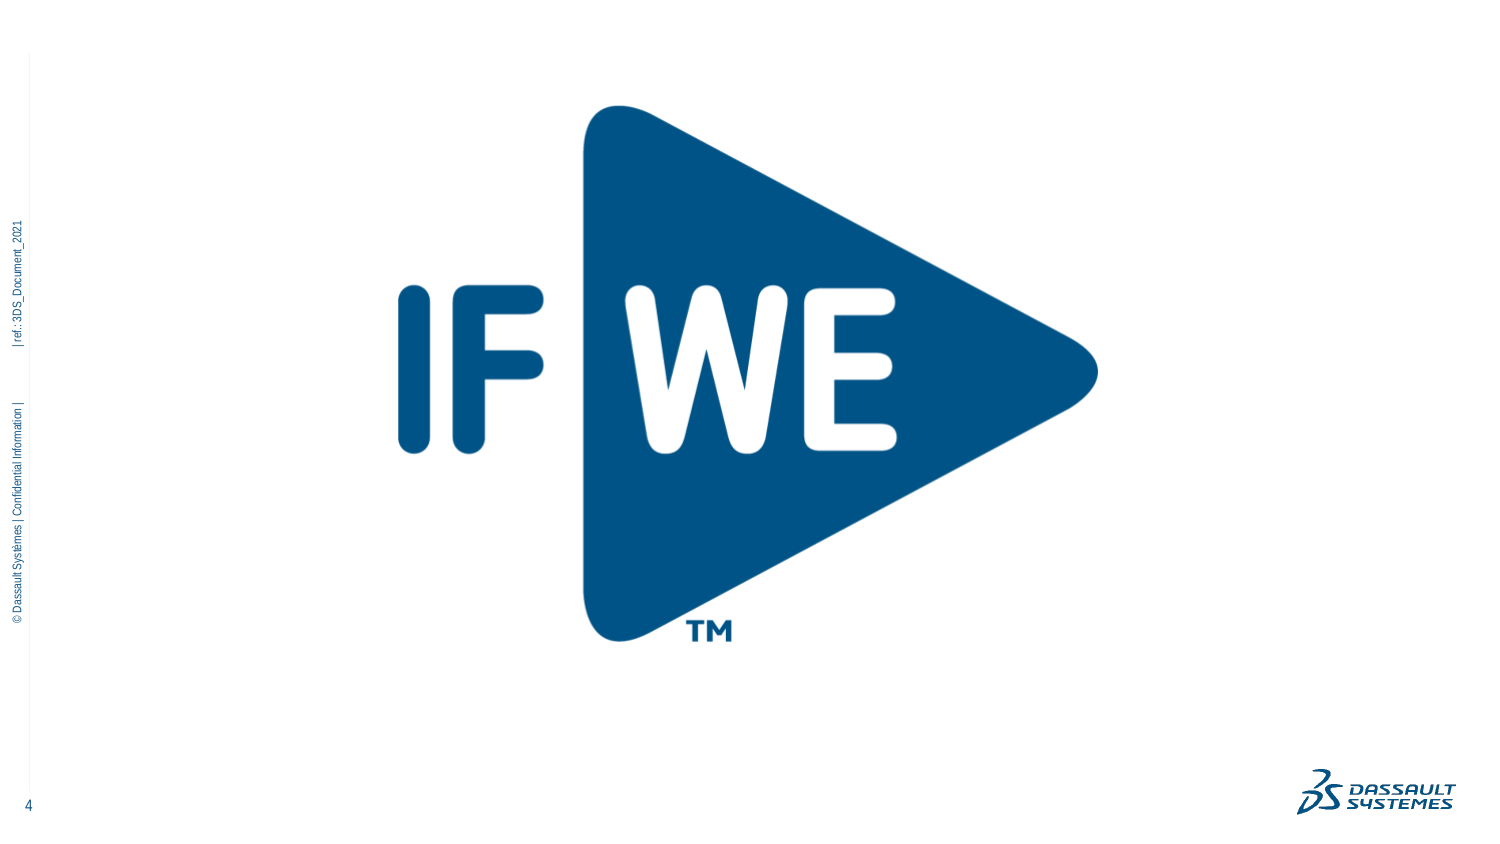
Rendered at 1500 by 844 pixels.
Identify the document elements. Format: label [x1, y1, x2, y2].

picture [1293, 765, 1459, 818]
picture [383, 6, 1117, 737]
